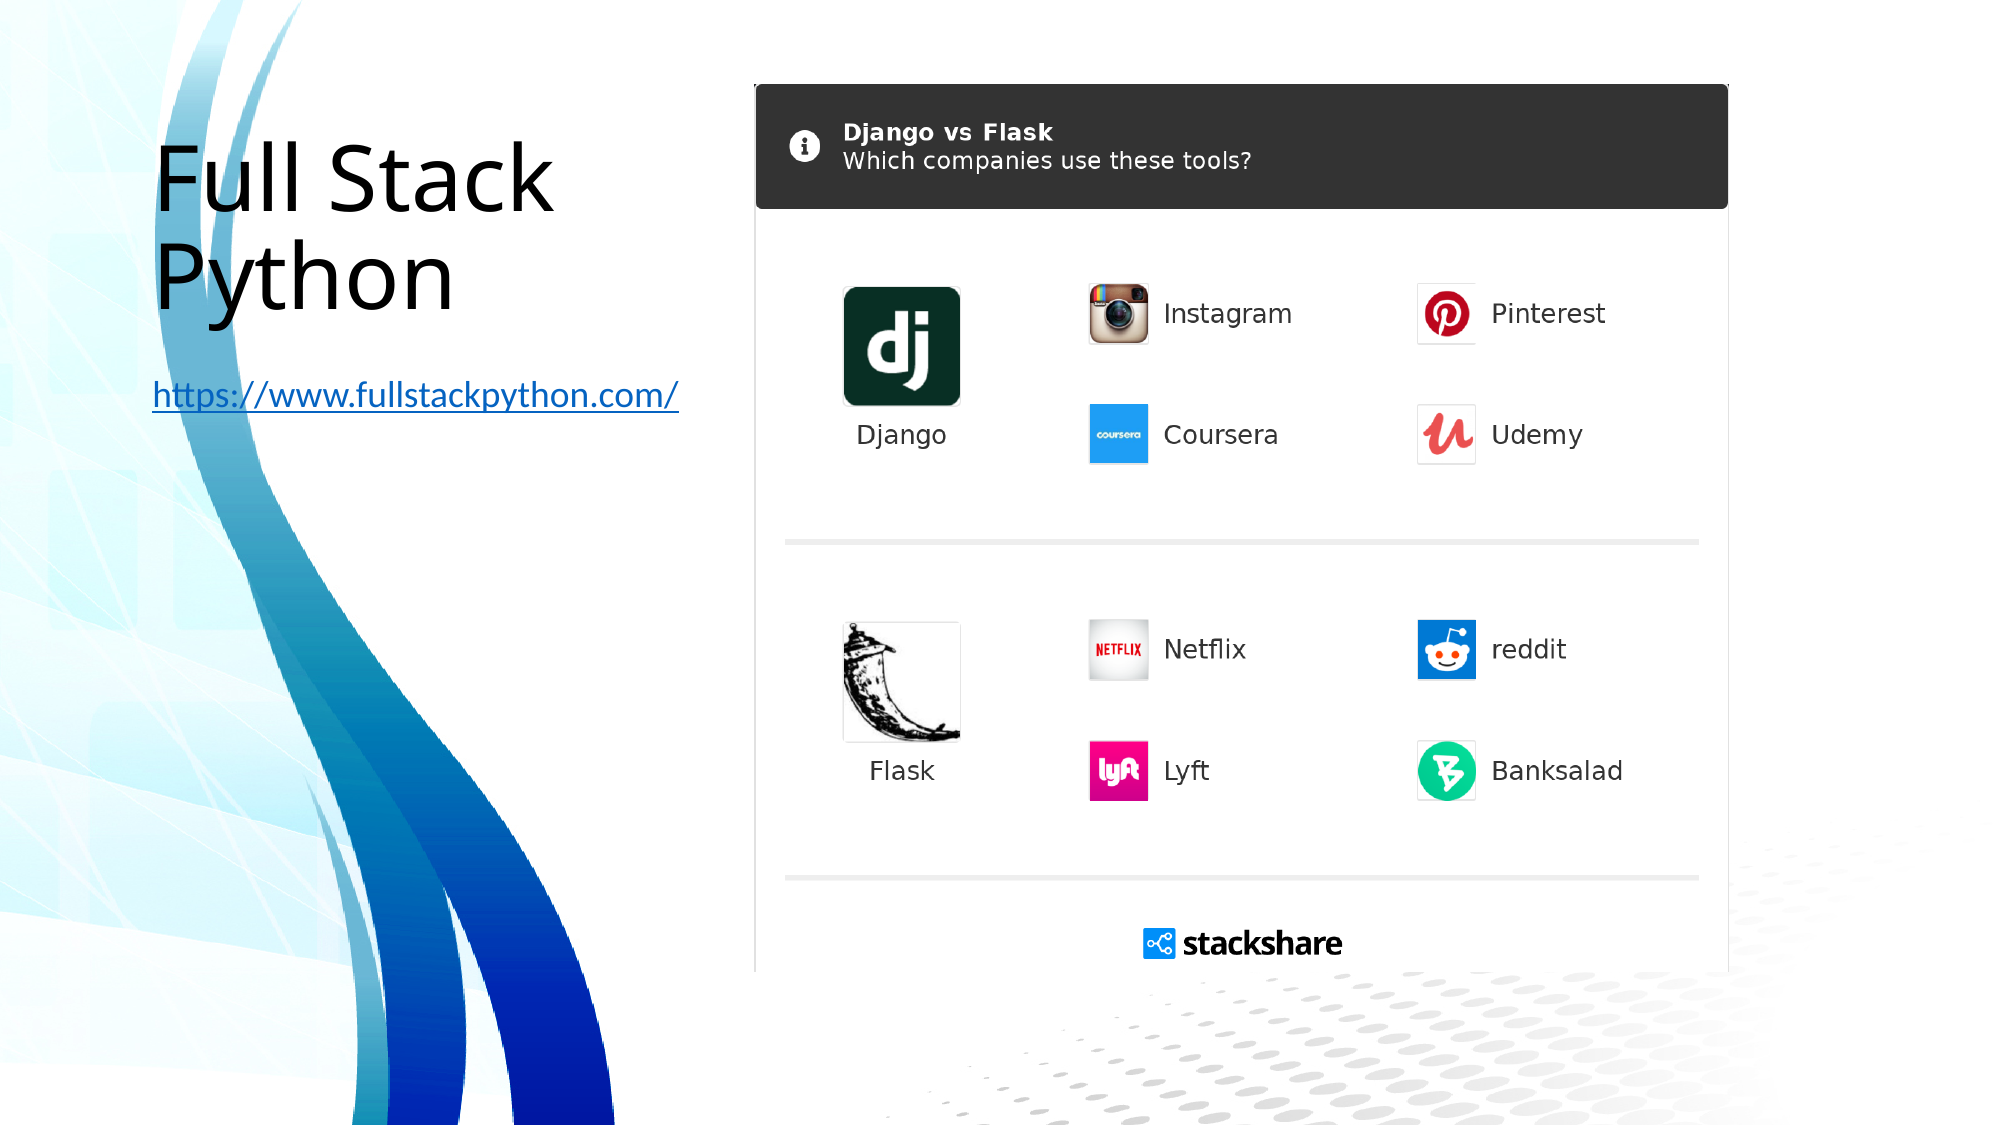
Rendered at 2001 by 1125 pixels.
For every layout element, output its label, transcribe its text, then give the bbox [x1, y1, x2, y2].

title Full Stack Python [137, 75, 783, 338]
picture [0, 0, 2001, 1125]
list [754, 84, 1729, 973]
text_box https://www.fullstackpython.com/ [137, 363, 716, 423]
